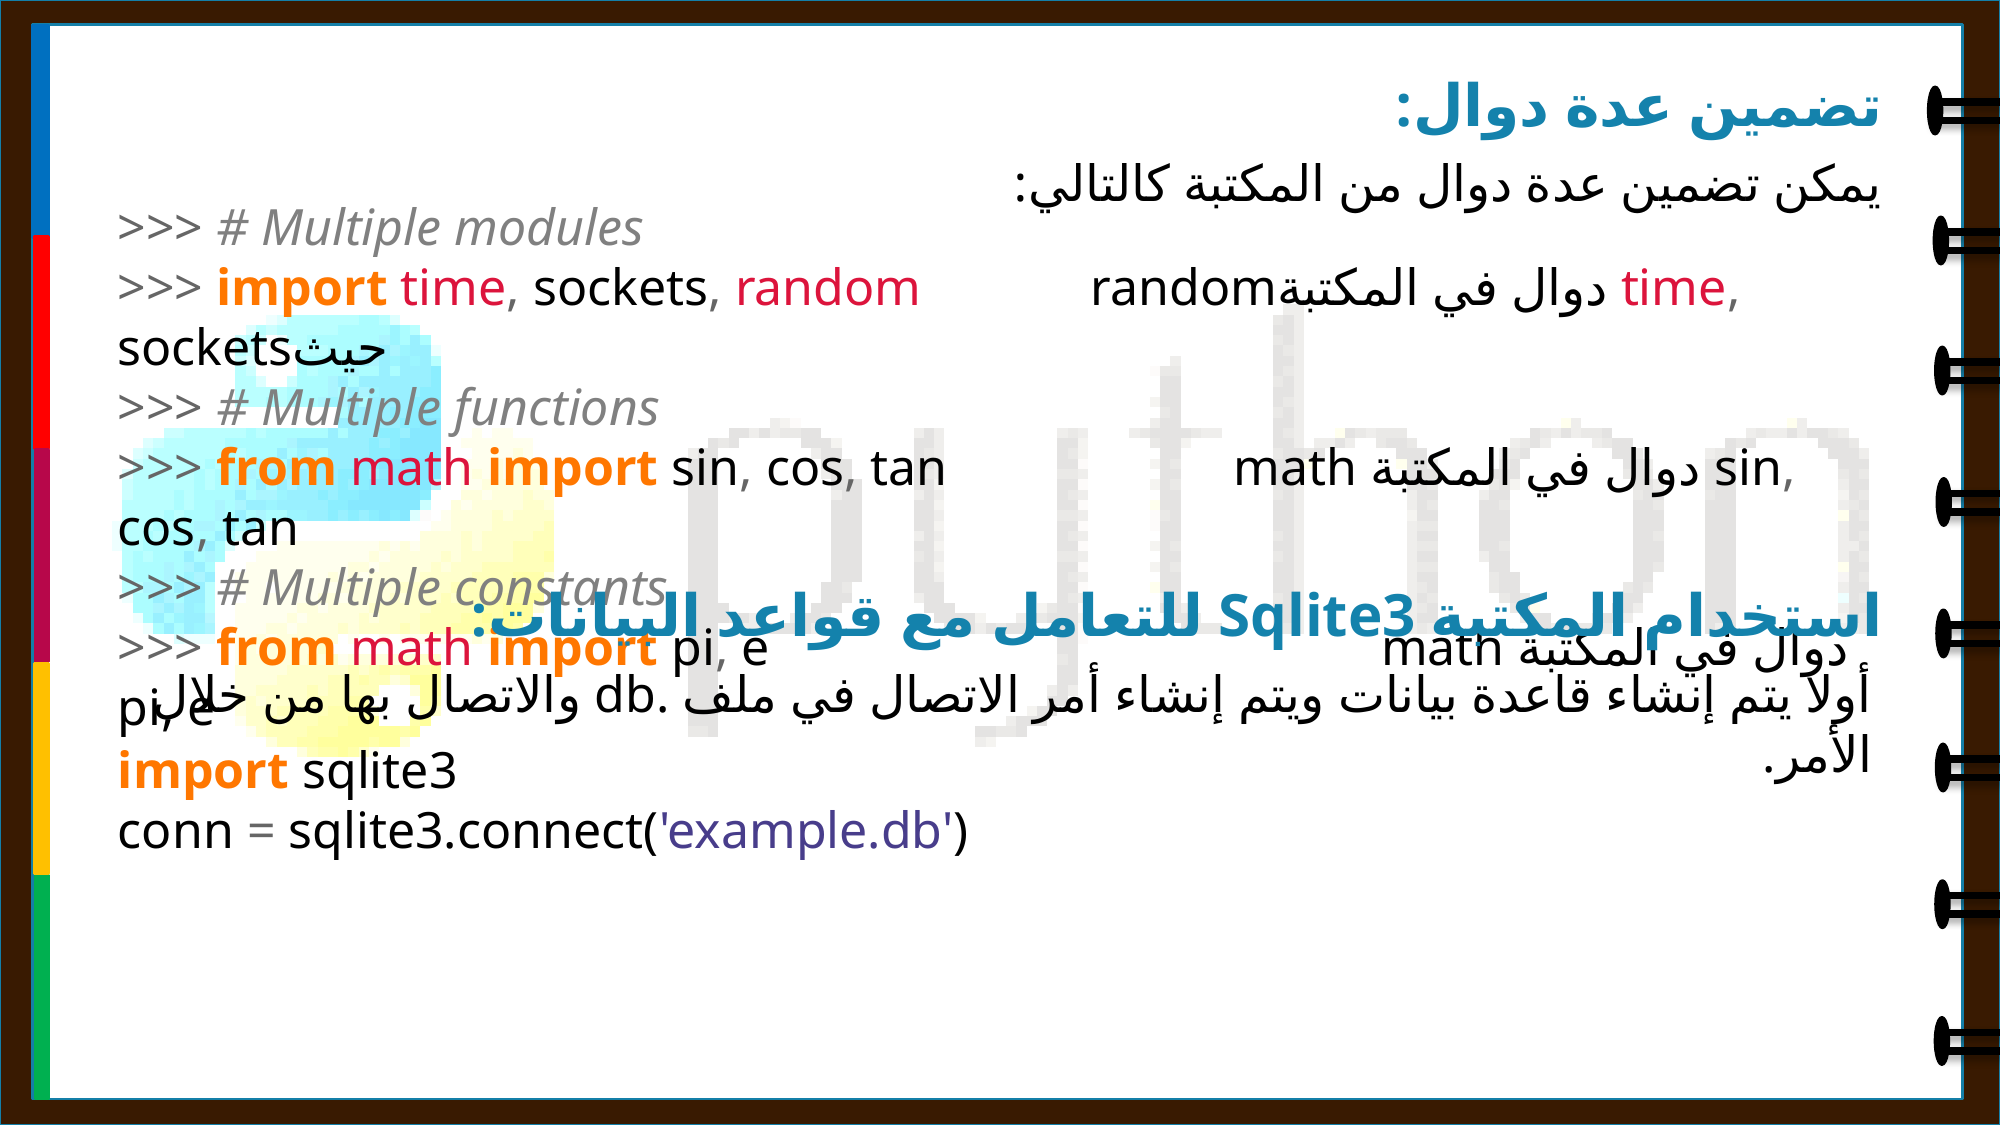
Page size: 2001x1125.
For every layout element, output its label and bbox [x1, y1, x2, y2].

text_box [0, 0, 2000, 1125]
